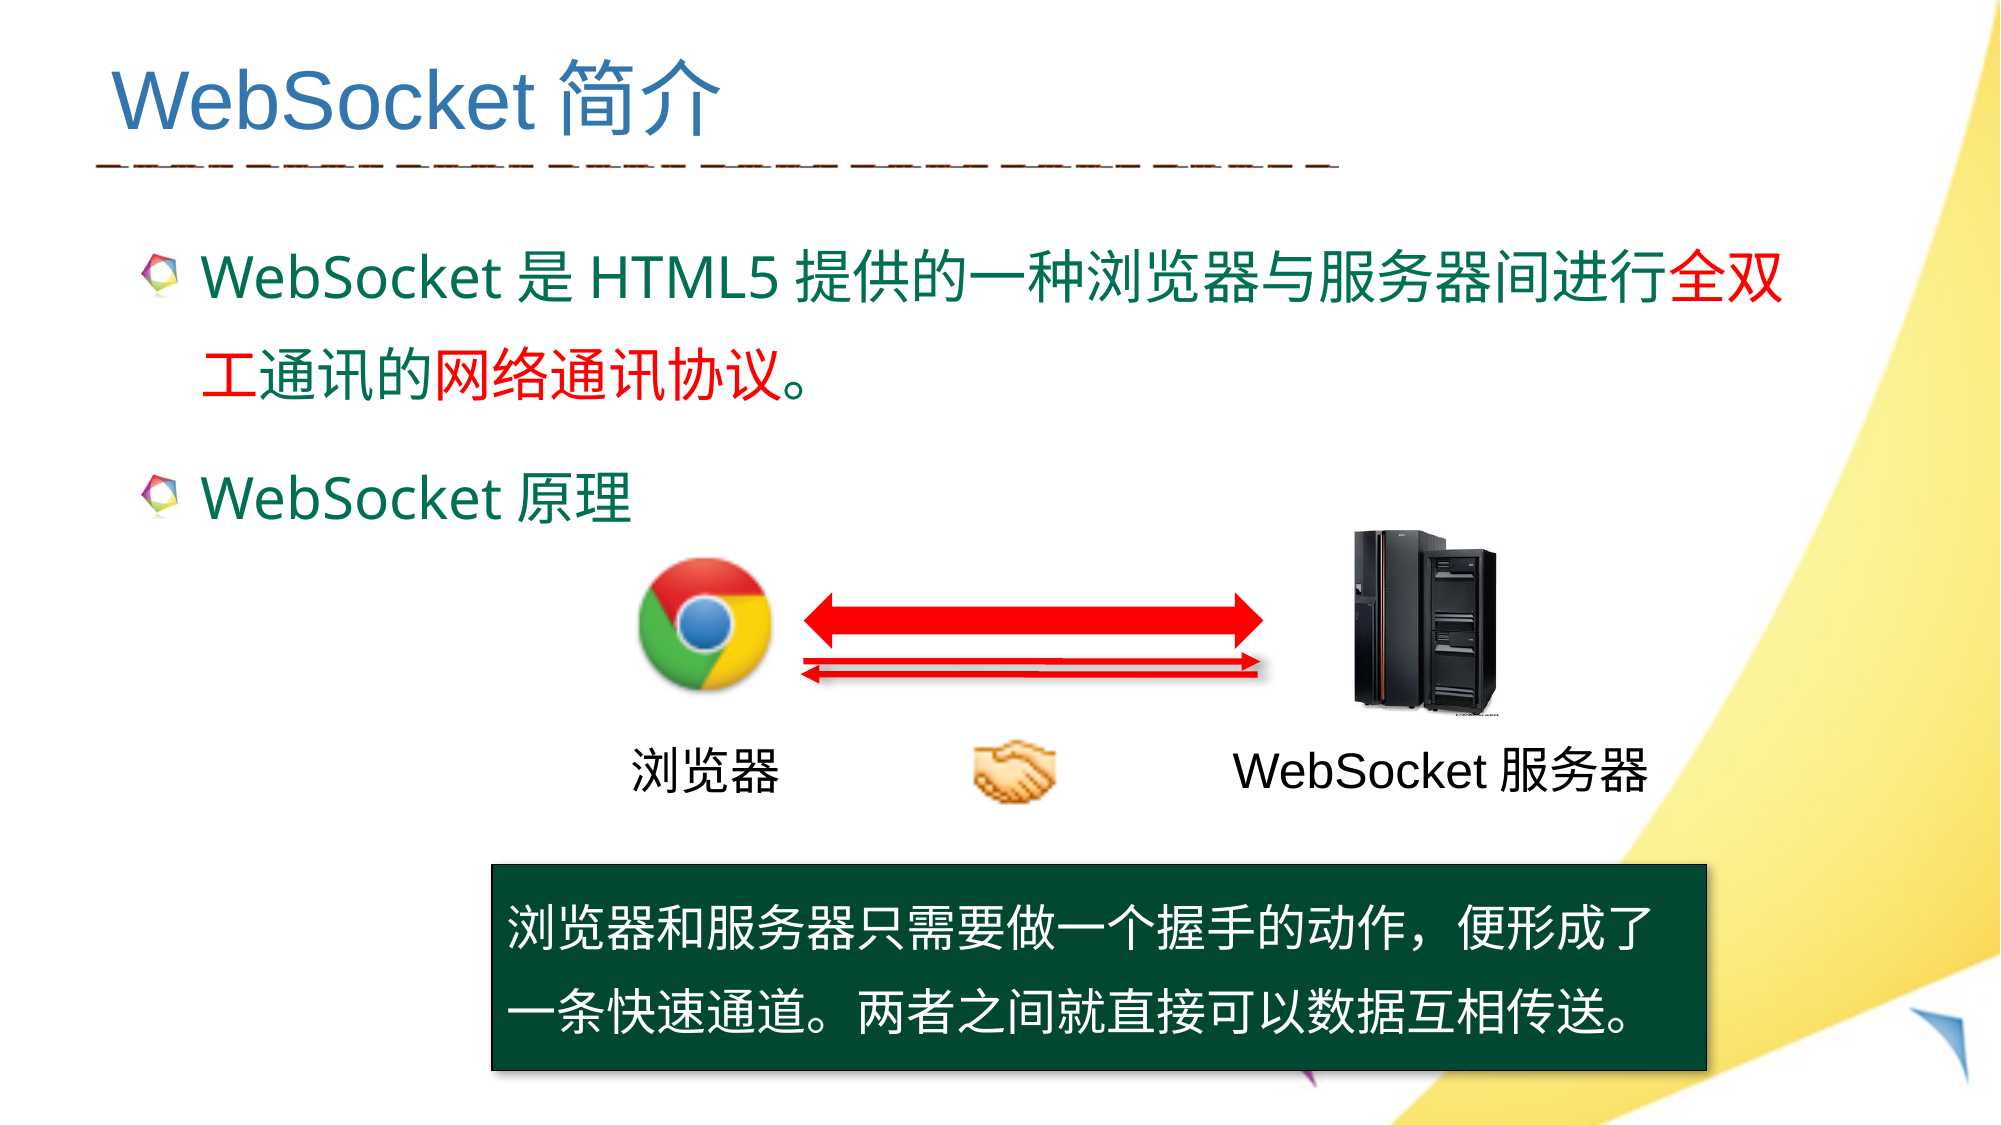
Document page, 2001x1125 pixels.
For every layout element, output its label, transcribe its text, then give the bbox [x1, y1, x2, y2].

picture [920, 708, 1142, 831]
picture [139, 473, 181, 519]
picture [88, 0, 2000, 1125]
text_box 浏览器 [615, 731, 796, 807]
picture [612, 534, 791, 716]
picture [139, 252, 181, 298]
text_box [806, 597, 1261, 644]
list WebSocket简介 [96, 38, 1441, 141]
text_box 浏览器和服务器只需要做一个握手的动作，便形成了一条快速通道。两者之间就直接可以数据互相传送。 [491, 864, 1707, 1071]
text_box WebSocket服务器 [1217, 730, 1664, 806]
list WebSocket是HTML5提供的一种浏览器与服务器间进行全双工通讯的网络通讯协议。 WebSocket原理 [124, 204, 1855, 967]
picture [1348, 527, 1499, 716]
